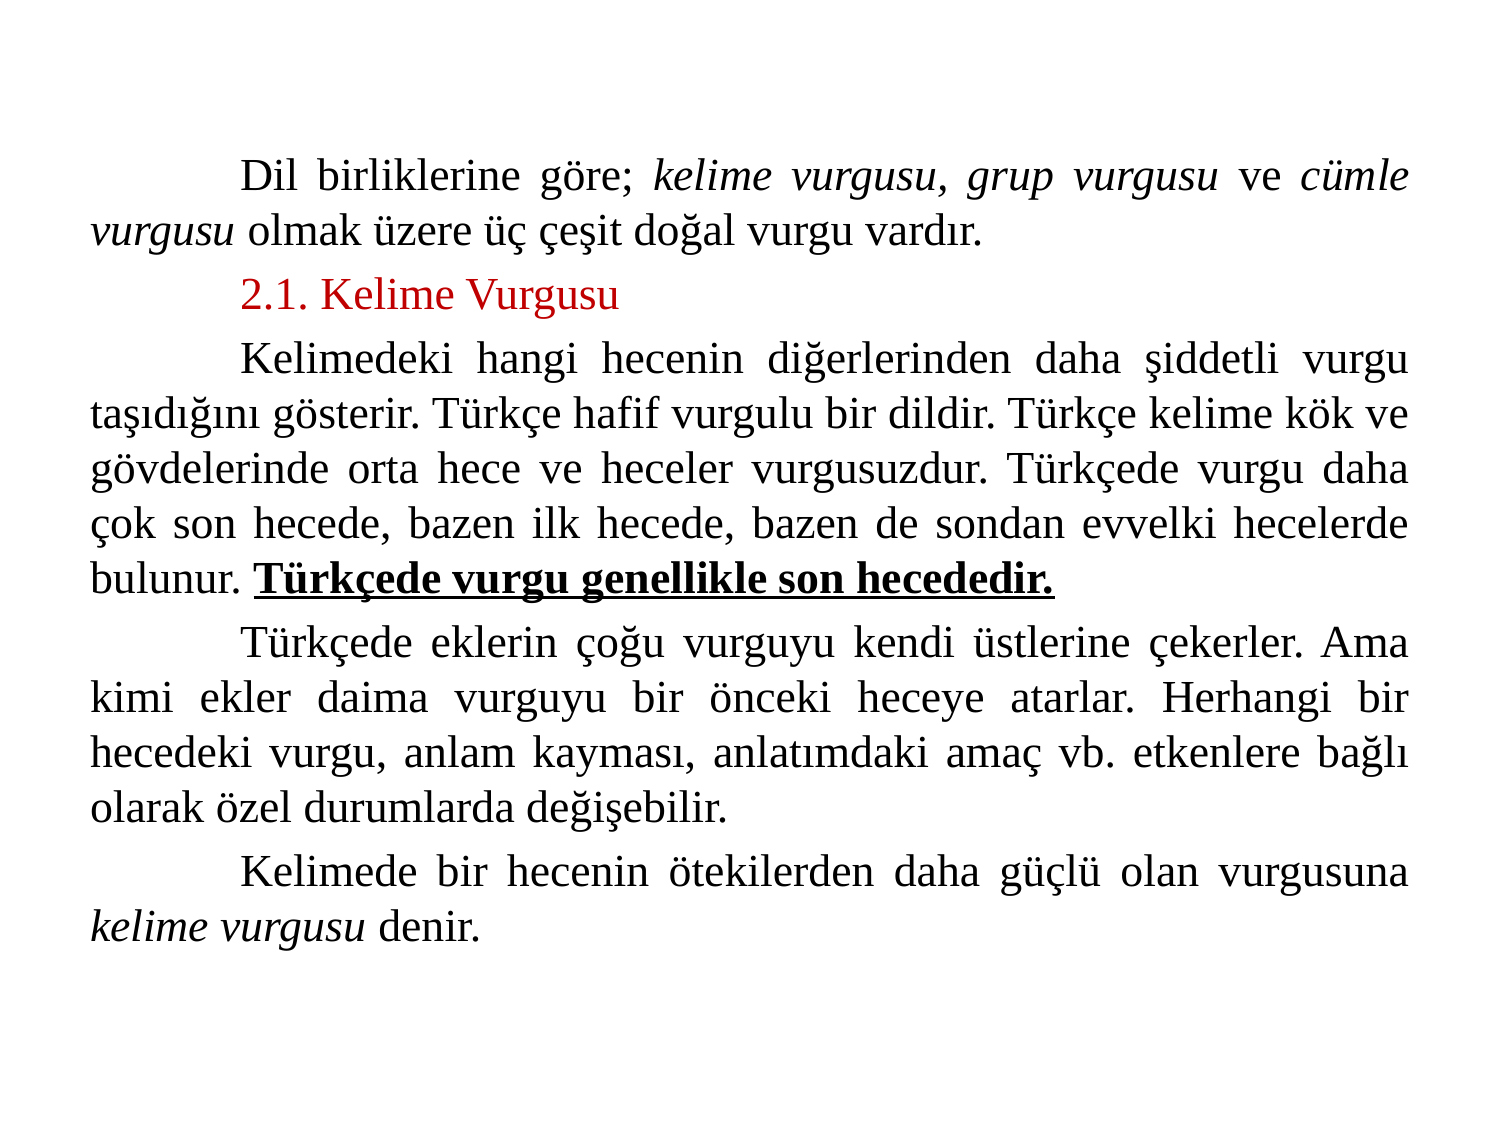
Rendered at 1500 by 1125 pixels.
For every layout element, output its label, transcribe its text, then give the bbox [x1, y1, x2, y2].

list Dil birliklerine göre; kelime vurgusu, grup vurgusu ve cümle vurgusu olmak üzere üç çeşit doğal vurgu vardır. 2.1. Kelime Vurgusu Kelimedeki hangi hecenin diğerlerinden daha şiddetli vurgu taşıdığını gösterir. Türkçe hafif vurgulu bir dildir. Türkçe kelime kök ve gövdelerinde orta hece ve heceler vurgusuzdur. Türkçede vurgu daha çok son hecede, bazen ilk hecede, bazen de sondan evvelki hecelerde bulunur. Türkçede vurgu genellikle son hecededir. Türkçede eklerin çoğu vurguyu kendi üstlerine çekerler. Ama kimi ekler daima vurguyu bir önceki heceye atarlar. Herhangi bir hecedeki vurgu, anlam kayması, anlatımdaki amaç vb. etkenlere bağlı olarak özel durumlarda değişebilir. Kelimede bir hecenin ötekilerden daha güçlü olan vurgusuna kelime vurgusu denir. [75, 137, 1425, 1005]
